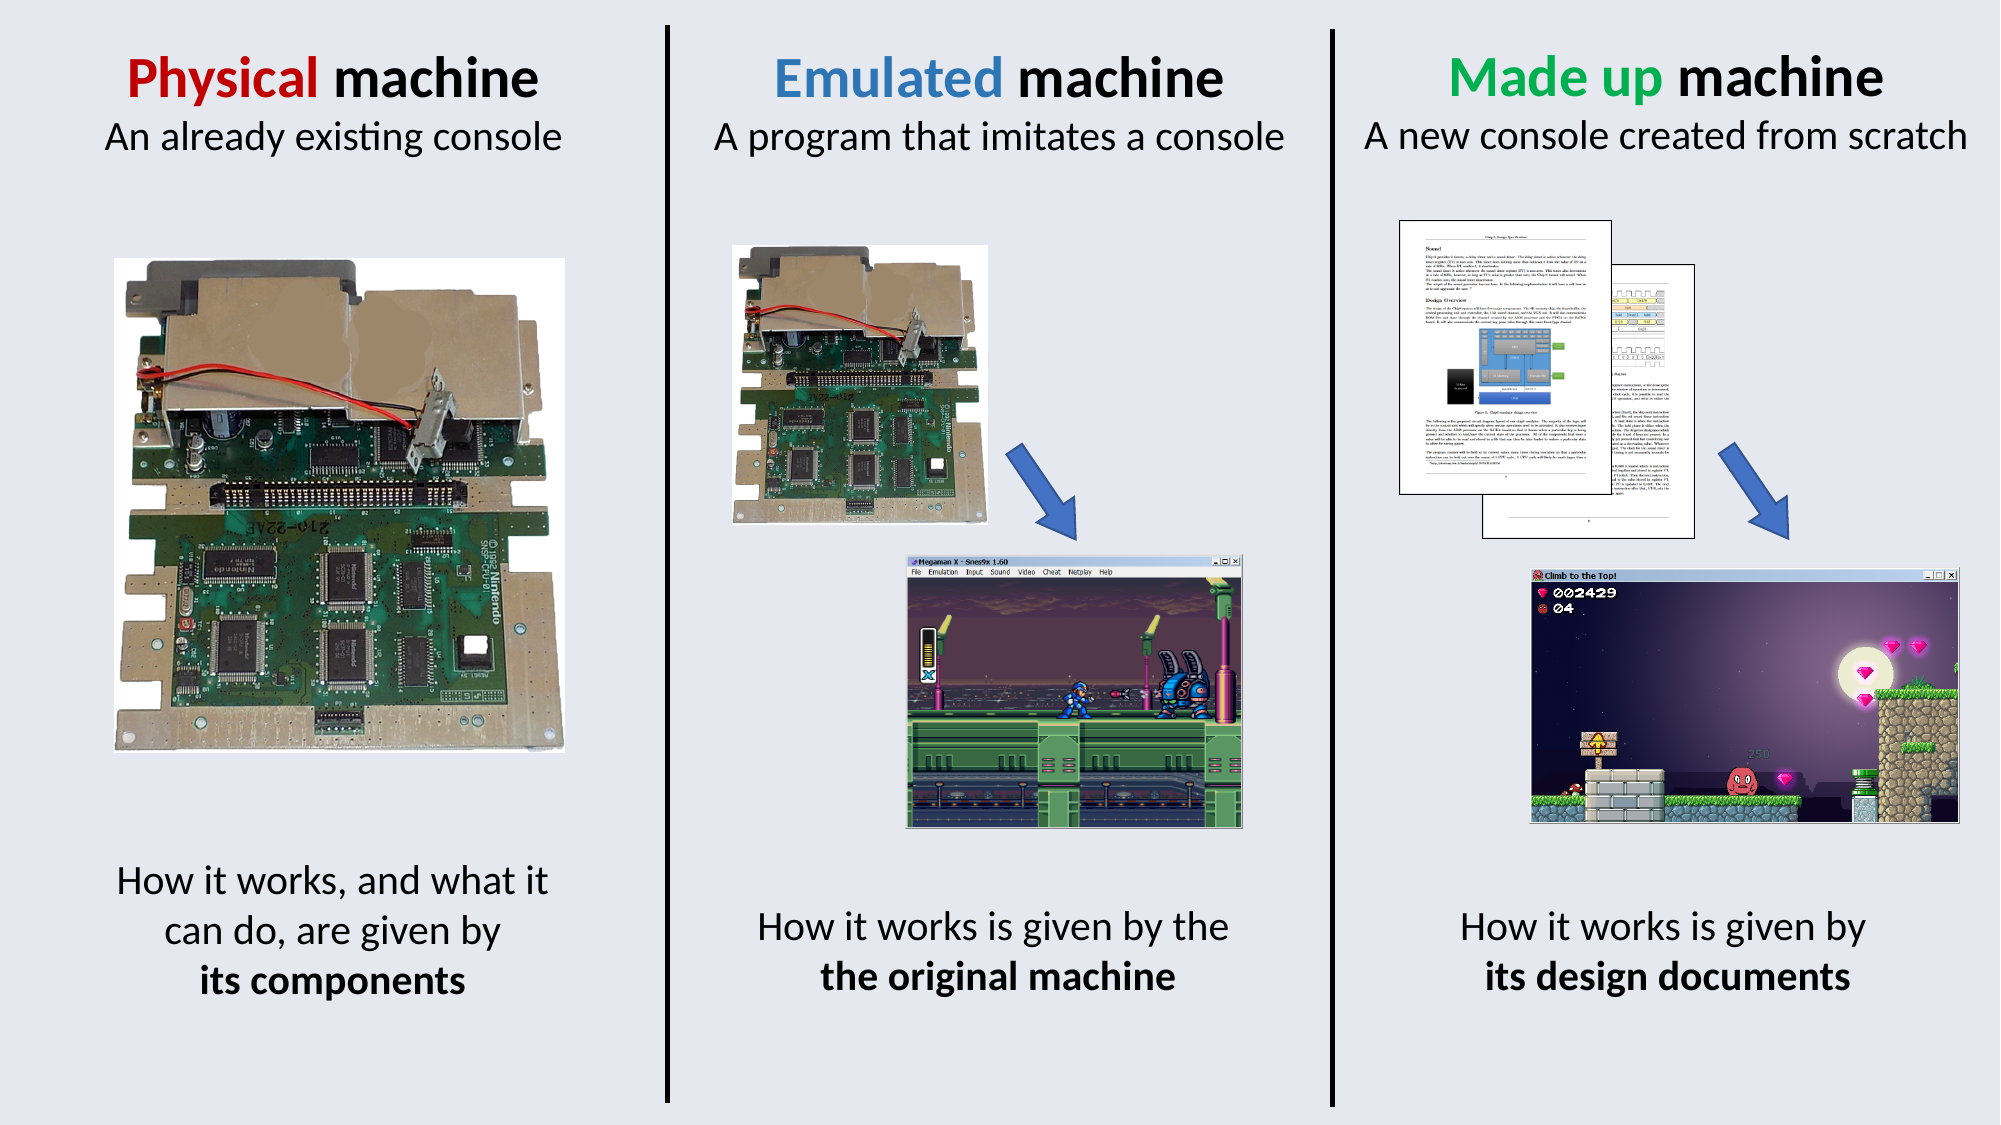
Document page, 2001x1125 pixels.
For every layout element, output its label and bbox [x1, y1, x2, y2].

text_box [0, 31, 668, 1013]
text_box [667, 31, 1332, 1008]
text_box [1332, 30, 2000, 1008]
